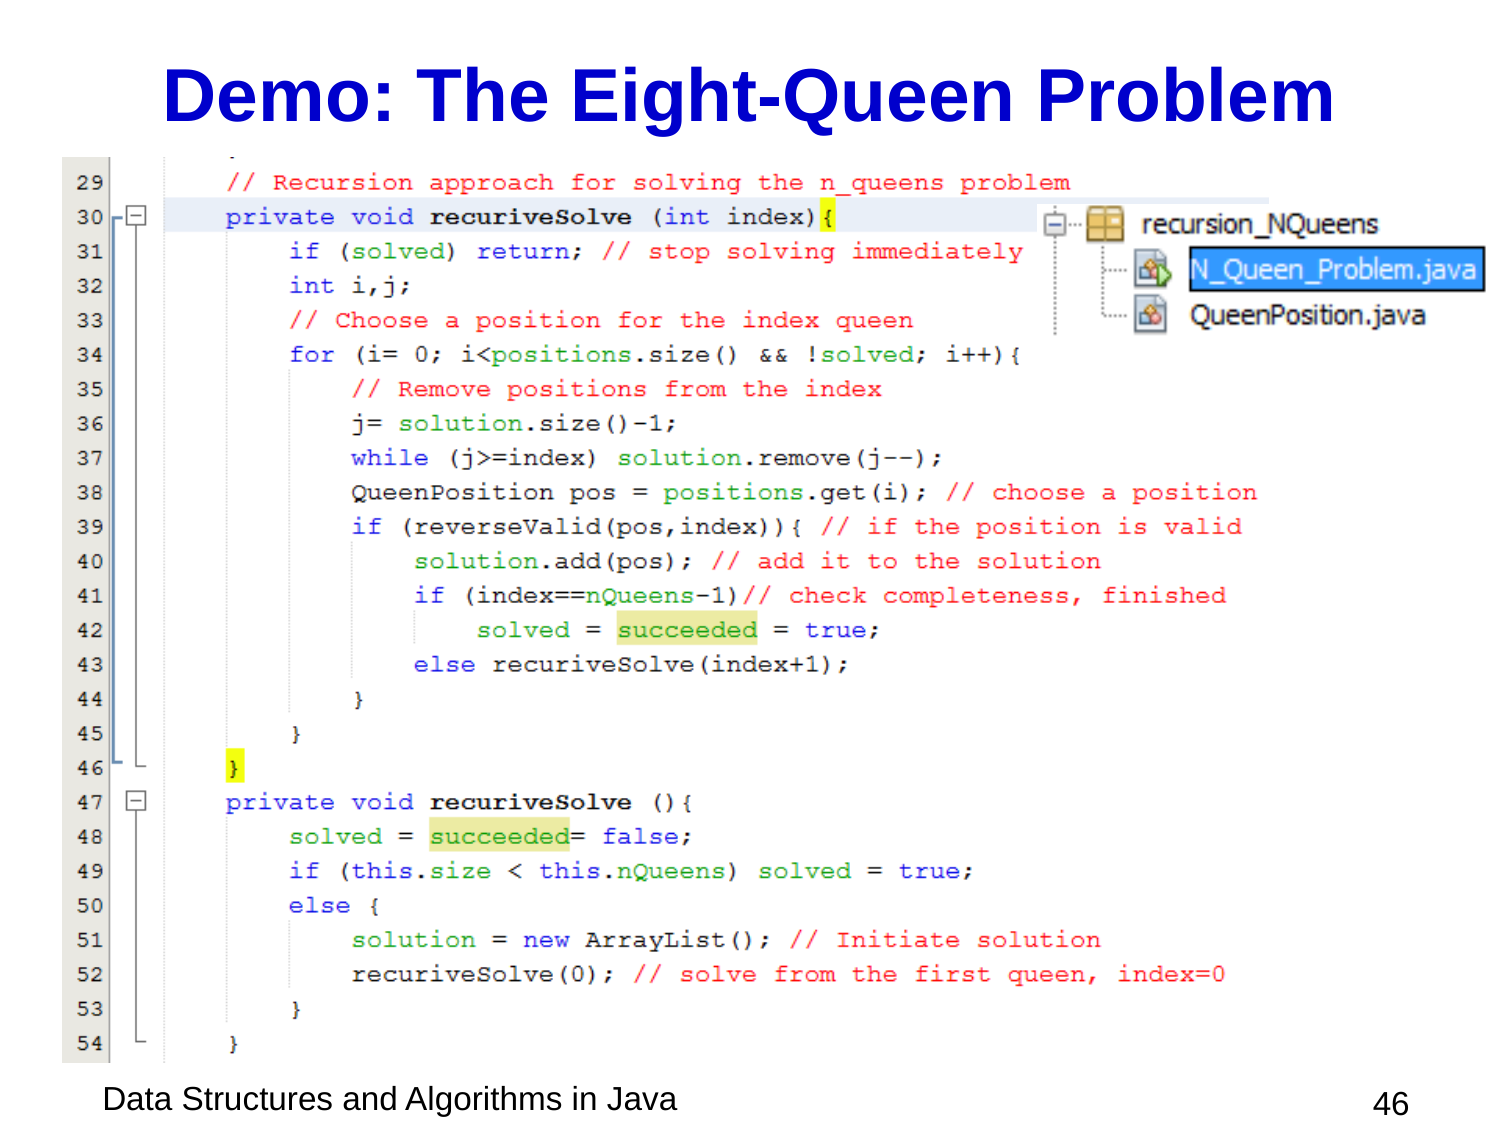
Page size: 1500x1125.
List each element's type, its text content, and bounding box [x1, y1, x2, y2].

slide_number 46 [1274, 1074, 1426, 1125]
title Demo: The Eight-Queen Problem [74, 44, 1426, 138]
picture [62, 157, 1497, 1063]
